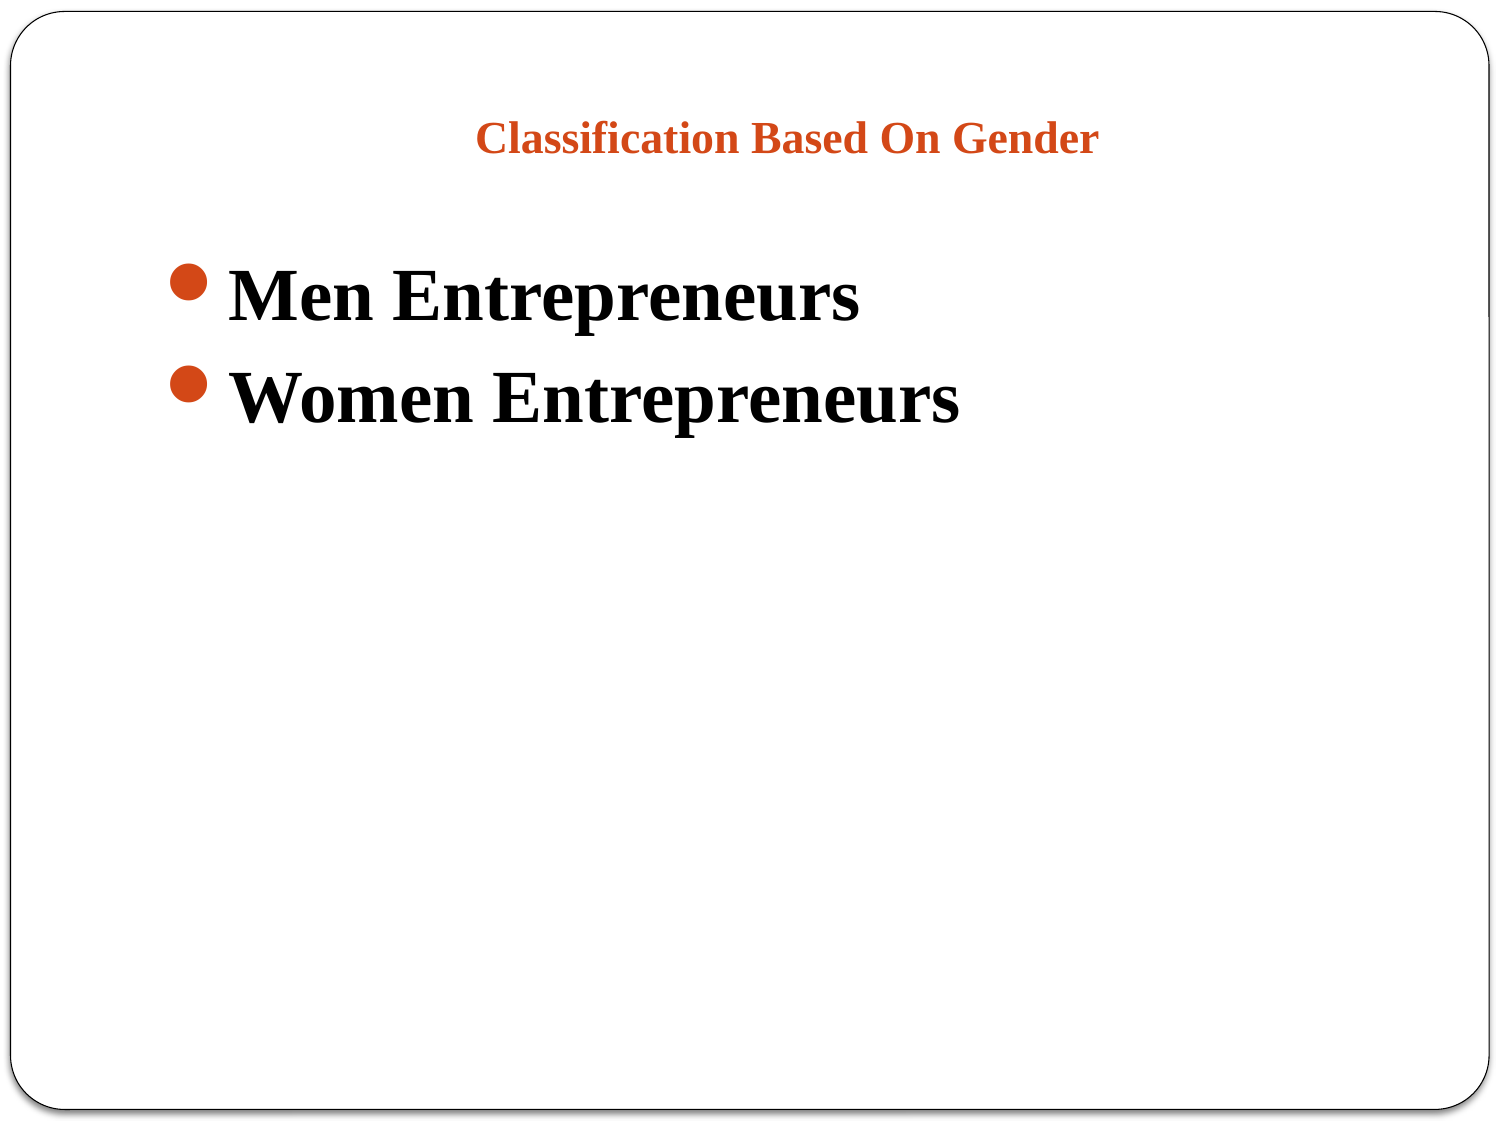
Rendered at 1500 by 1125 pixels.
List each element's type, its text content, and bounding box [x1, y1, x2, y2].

list Men Entrepreneurs Women Entrepreneurs [150, 237, 1425, 988]
title Classification Based On Gender [150, 45, 1425, 233]
